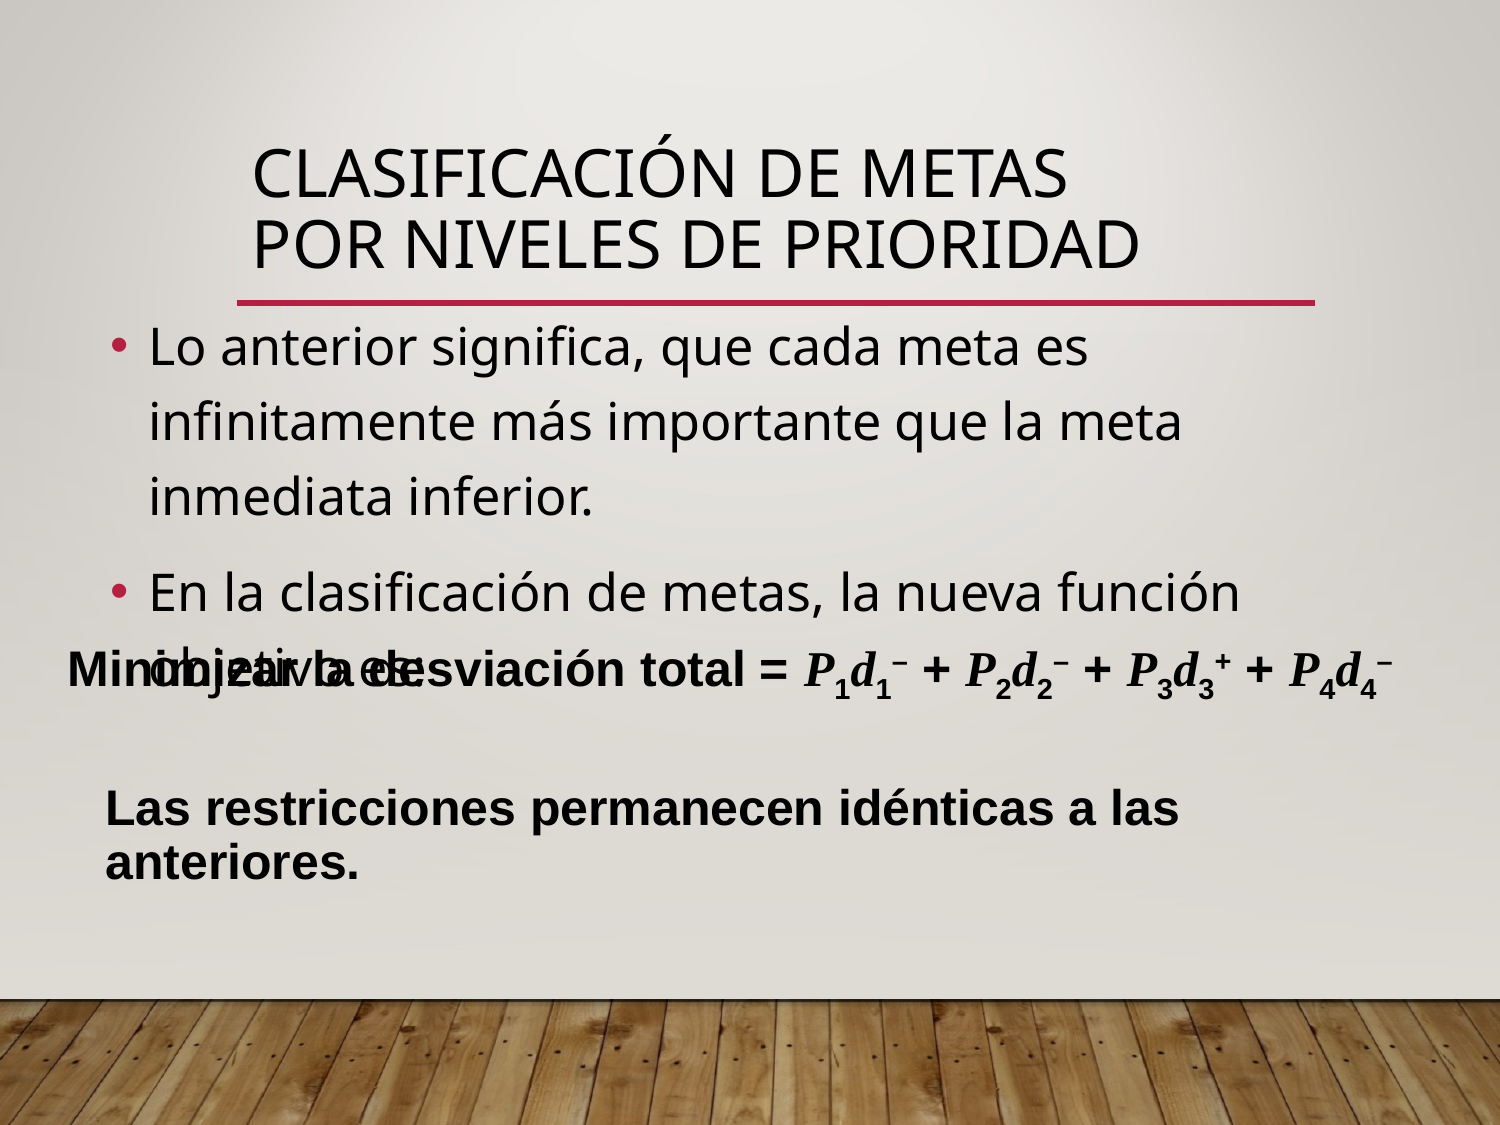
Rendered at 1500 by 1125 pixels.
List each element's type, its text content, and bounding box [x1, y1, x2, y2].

list Lo anterior significa, que cada meta es infinitamente más importante que la meta inmediata inferior. En la clasificación de metas, la nueva función objetivo es: [95, 293, 1371, 578]
picture [0, 0, 1500, 395]
title Clasificación de metas por niveles de prioridad [236, 132, 1315, 293]
text_box Las restricciones permanecen idénticas a las anteriores. [90, 774, 1366, 917]
text_box Minimizar la desviación total = P1d1– + P2d2– + P3d3+ + P4d4– [53, 629, 1408, 713]
picture [0, 999, 1500, 1125]
